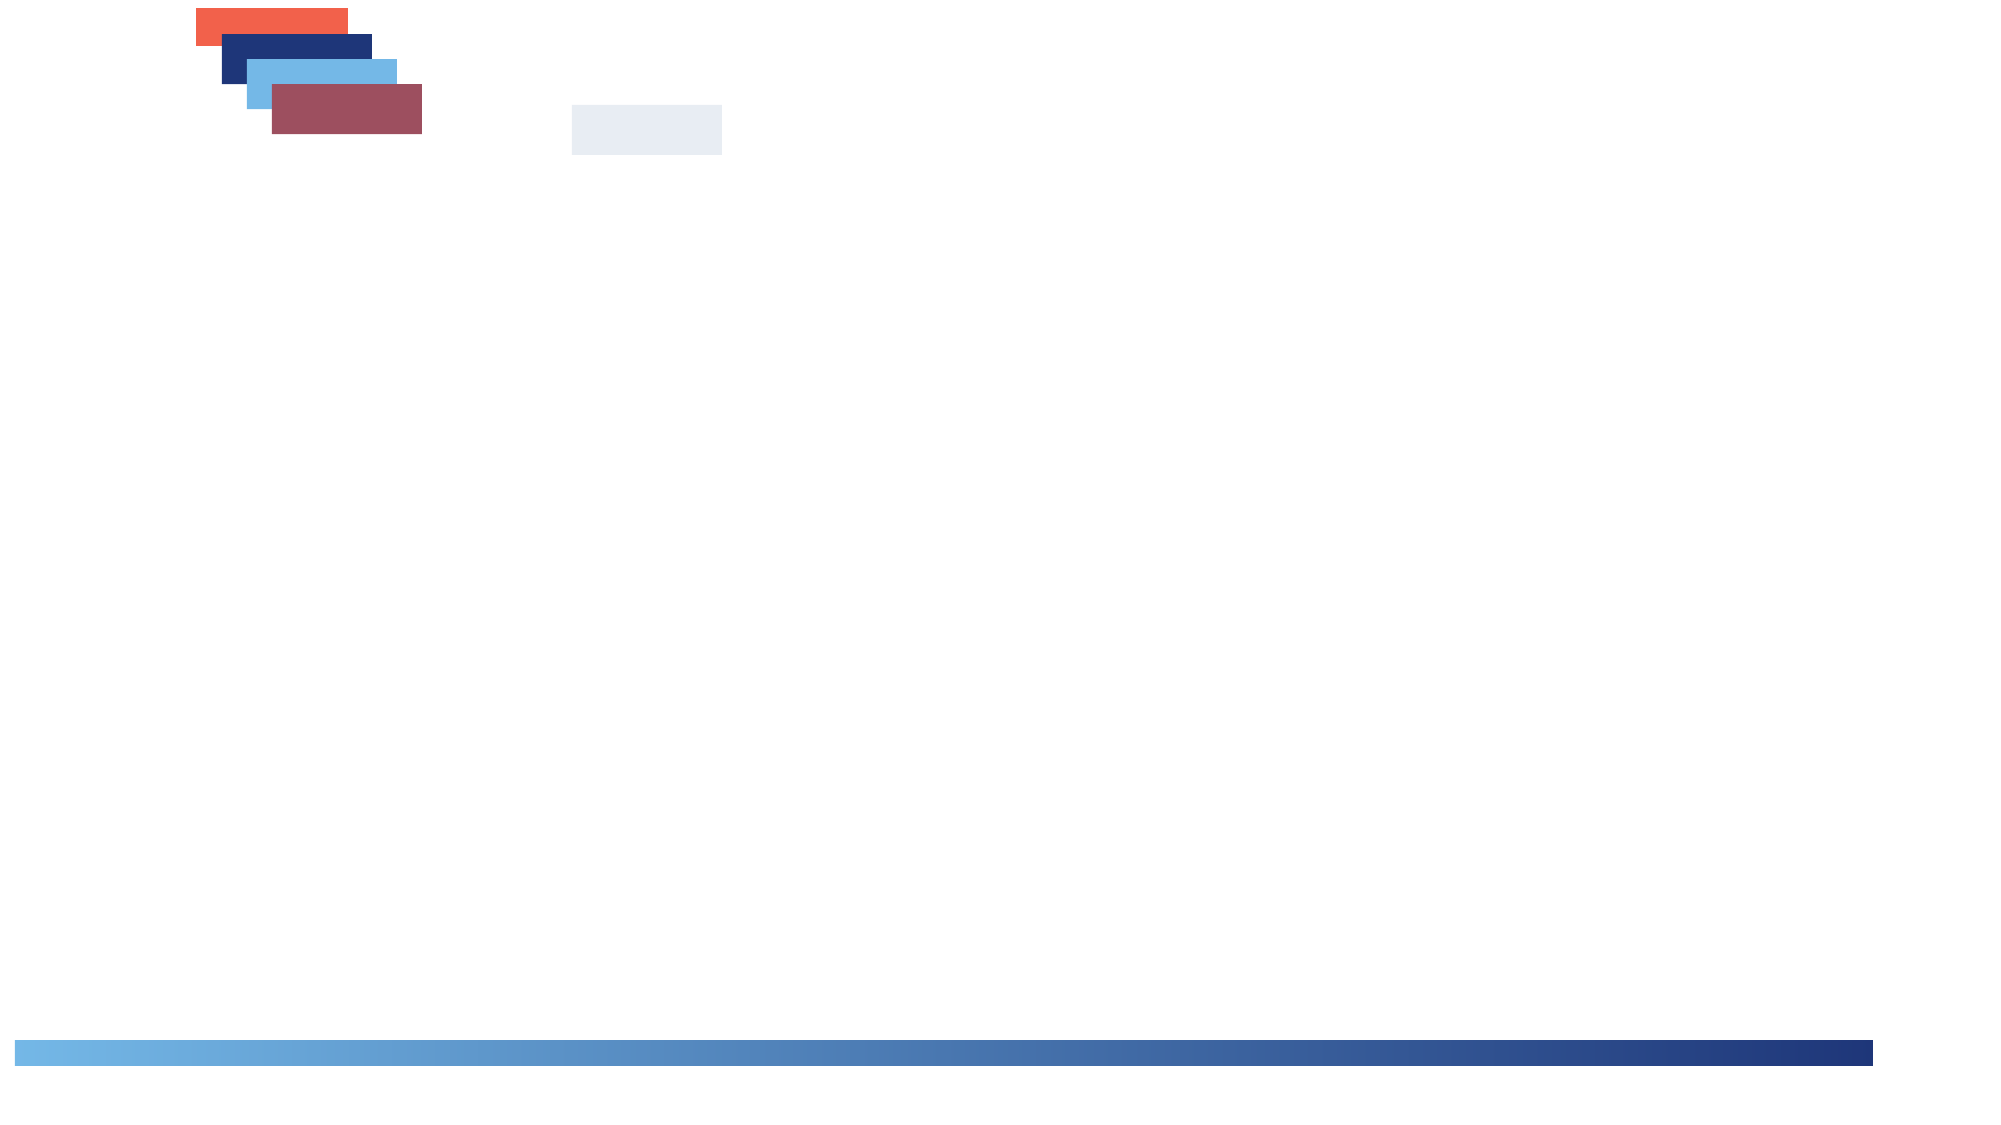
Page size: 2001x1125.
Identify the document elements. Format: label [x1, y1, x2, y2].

text_box [571, 104, 723, 156]
text_box [246, 58, 398, 110]
text_box [14, 1040, 1874, 1067]
text_box [221, 33, 373, 85]
text_box [271, 83, 423, 135]
text_box [196, 8, 348, 46]
